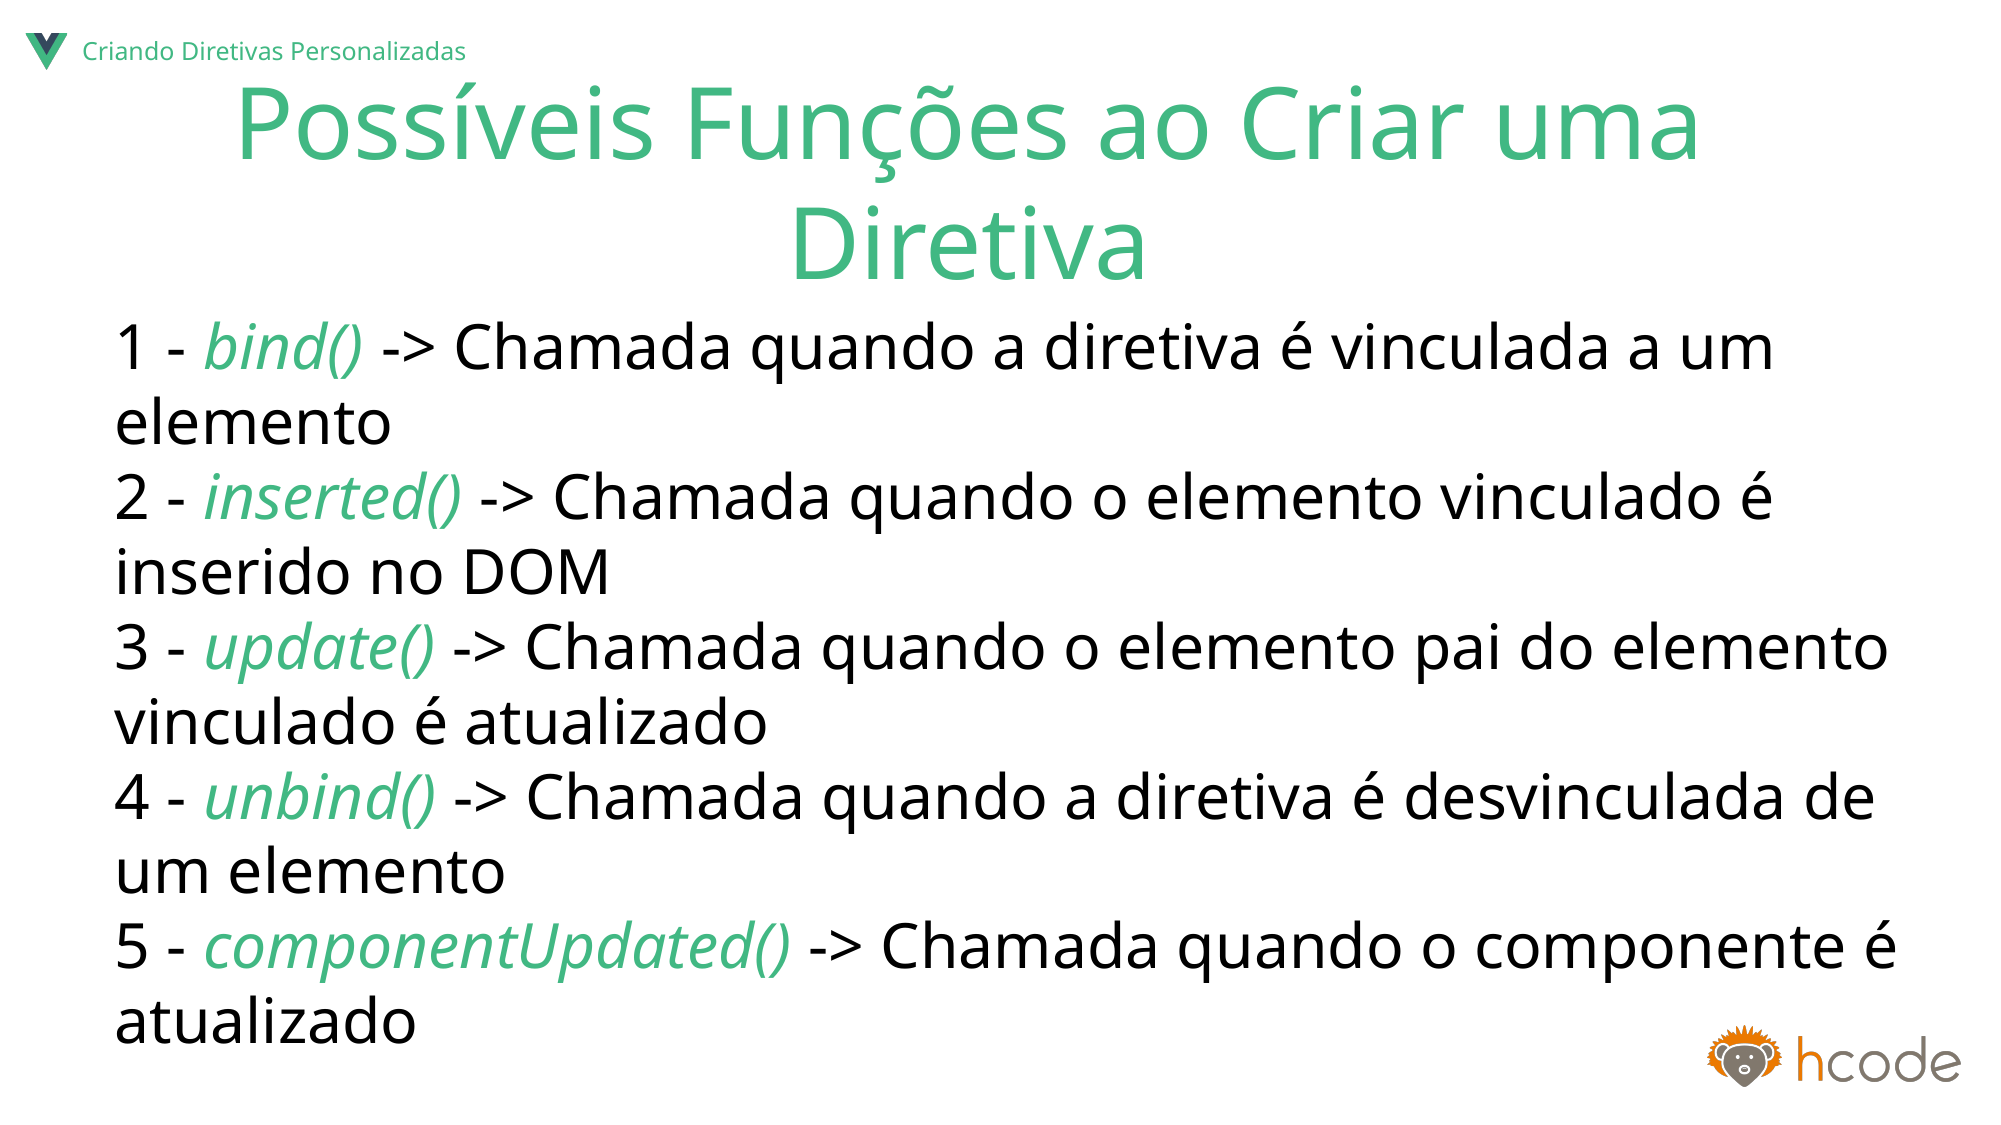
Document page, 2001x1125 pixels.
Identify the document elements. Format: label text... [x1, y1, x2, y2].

text_box Possíveis Funções ao Criar uma Diretiva [119, 95, 1819, 263]
picture [25, 32, 68, 72]
picture [1707, 1025, 1962, 1087]
text_box Criando Diretivas Personalizadas [67, 20, 1445, 84]
text_box 1 - bind() -> Chamada quando a diretiva é vinculada a um elemento 2 - inserted() -> Chamada quando o elemento vinculado é inserido no DOM 3 - update() -> Chamada quando o elemento pai do elemento vinculado é atualizado 4 - unbind() -> Chamada quando a diretiva é desvinculada de um elemento 5 - componentUpdated() -> Chamada quando o componente é atualizado [99, 291, 2000, 1026]
